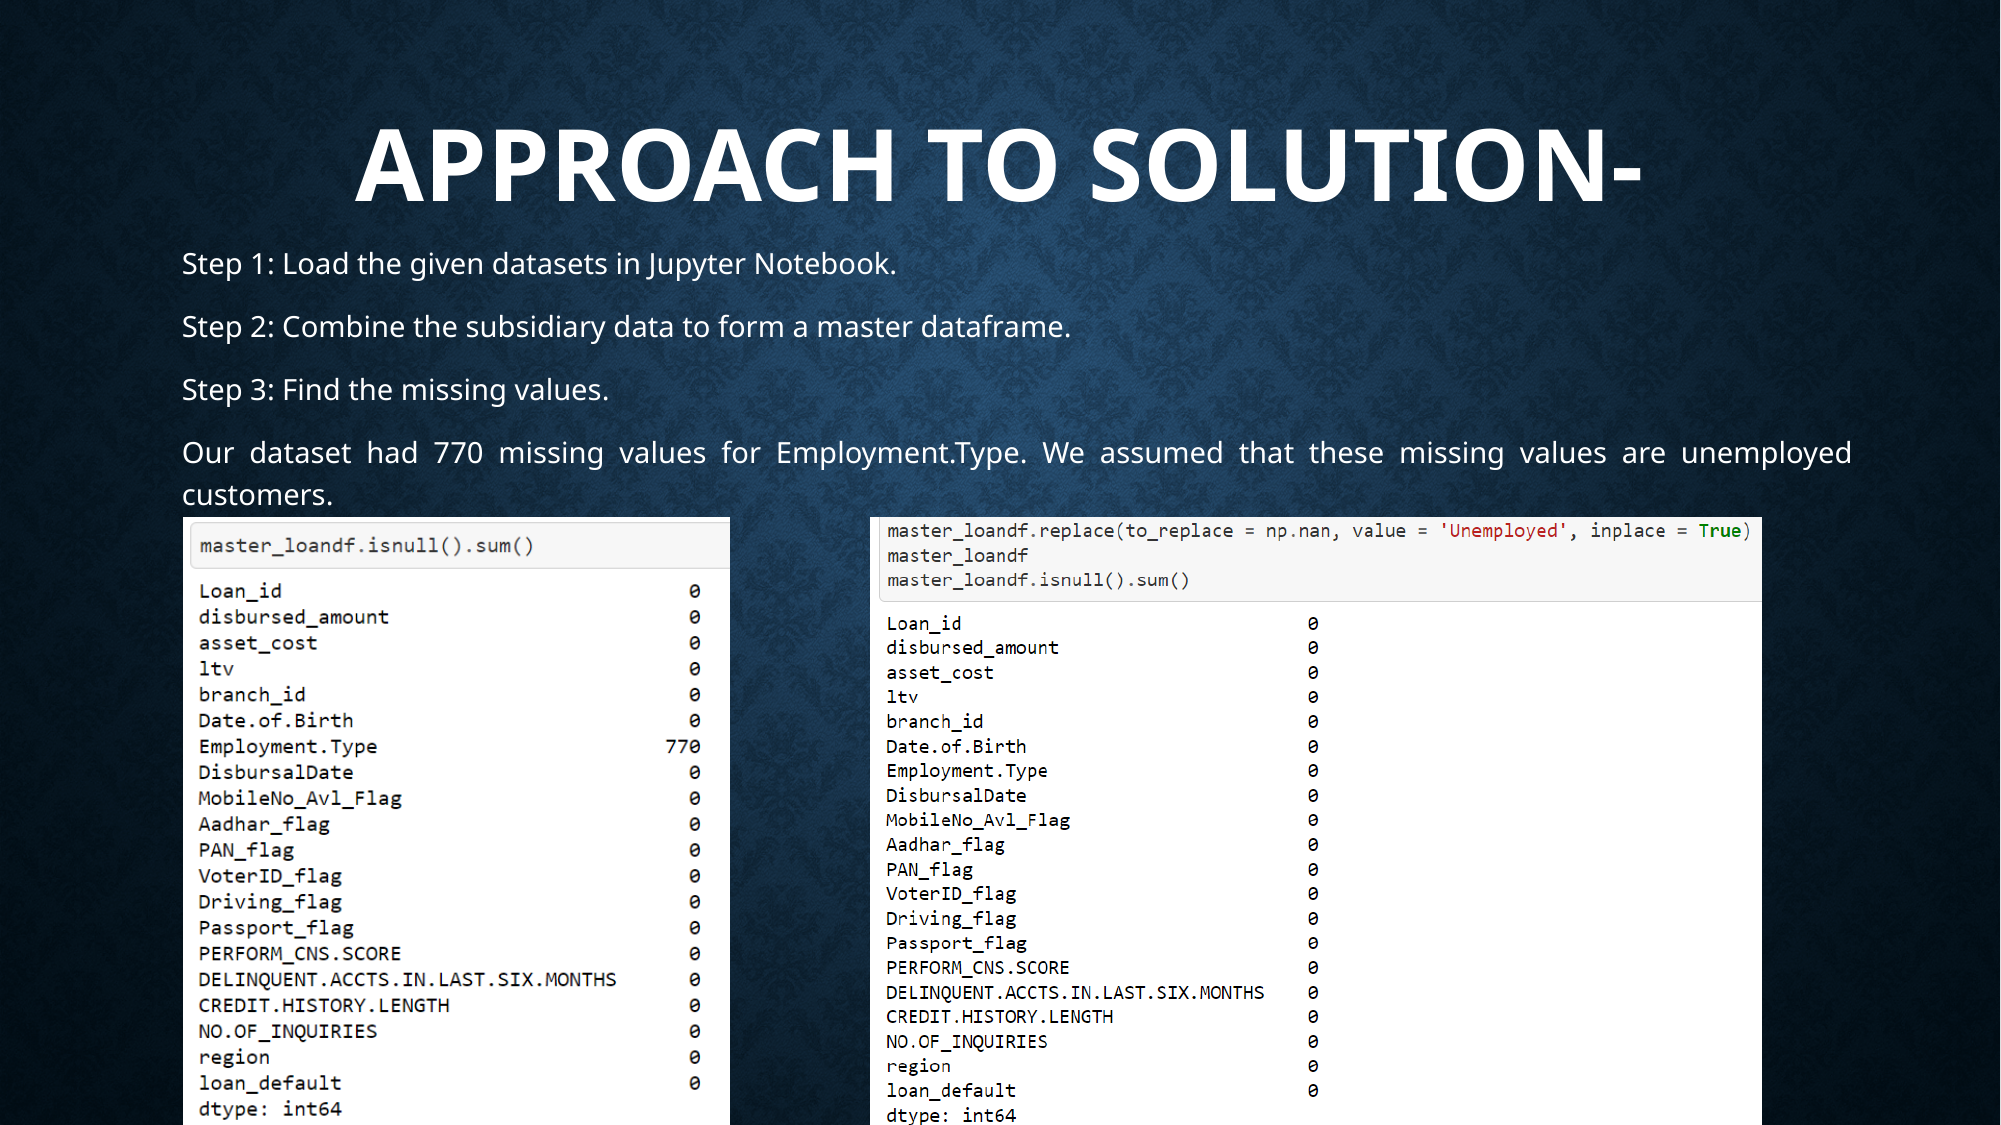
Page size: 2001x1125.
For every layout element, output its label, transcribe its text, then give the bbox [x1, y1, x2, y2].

picture [870, 516, 1762, 1125]
subtitle Step 1: Load the given datasets in Jupyter Notebook. Step 2: Combine the subsidiary data to form a master dataframe. Step 3: Find the missing values. Our dataset had 770 missing values for Employment.Type. We assumed that these missing values are unemployed customers. [166, 230, 1870, 1042]
title Approach to solution- [261, 96, 1739, 230]
picture [182, 516, 731, 1125]
